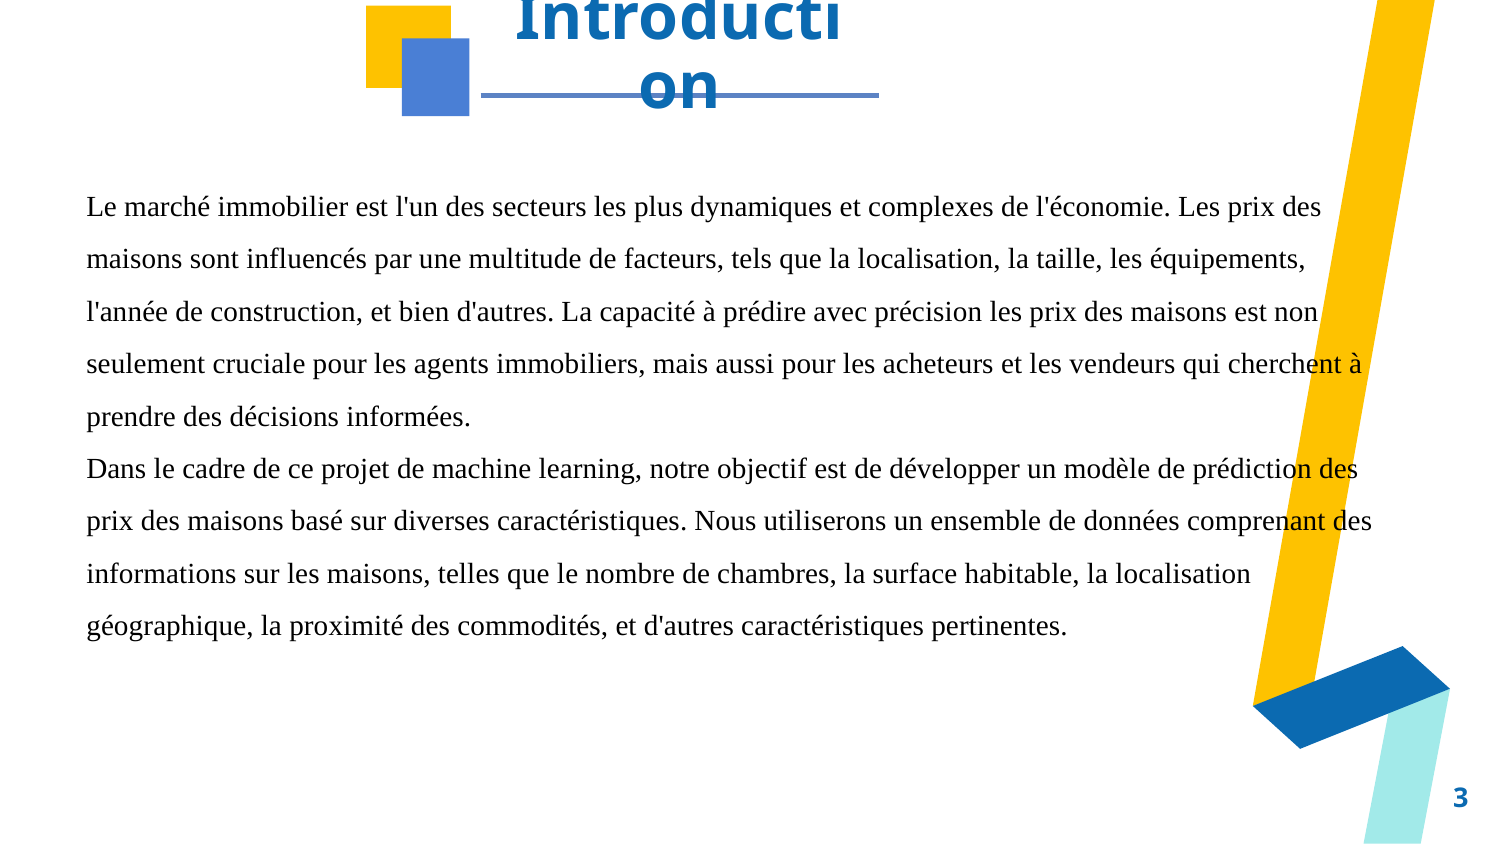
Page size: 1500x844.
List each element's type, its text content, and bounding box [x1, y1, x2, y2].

text_box Le marché immobilier est l'un des secteurs les plus dynamiques et complexes de l'économie. Les prix des maisons sont influencés par une multitude de facteurs, tels que la localisation, la taille, les équipements, l'année de construction, et bien d'autres. La capacité à prédire avec précision les prix des maisons est non seulement cruciale pour les agents immobiliers, mais aussi pour les acheteurs et les vendeurs qui cherchent à prendre des décisions informées. Dans le cadre de ce projet de machine learning, notre objectif est de développer un modèle de prédiction des prix des maisons basé sur diverses caractéristiques. Nous utiliserons un ensemble de données comprenant des informations sur les maisons, telles que le nombre de chambres, la surface habitable, la localisation géographique, la proximité des commodités, et d'autres caractéristiques pertinentes. [71, 162, 1396, 702]
text_box [401, 38, 470, 117]
slide_number 3 [1378, 766, 1469, 832]
text_box [366, 5, 451, 88]
text_box Introduction [489, 10, 869, 94]
